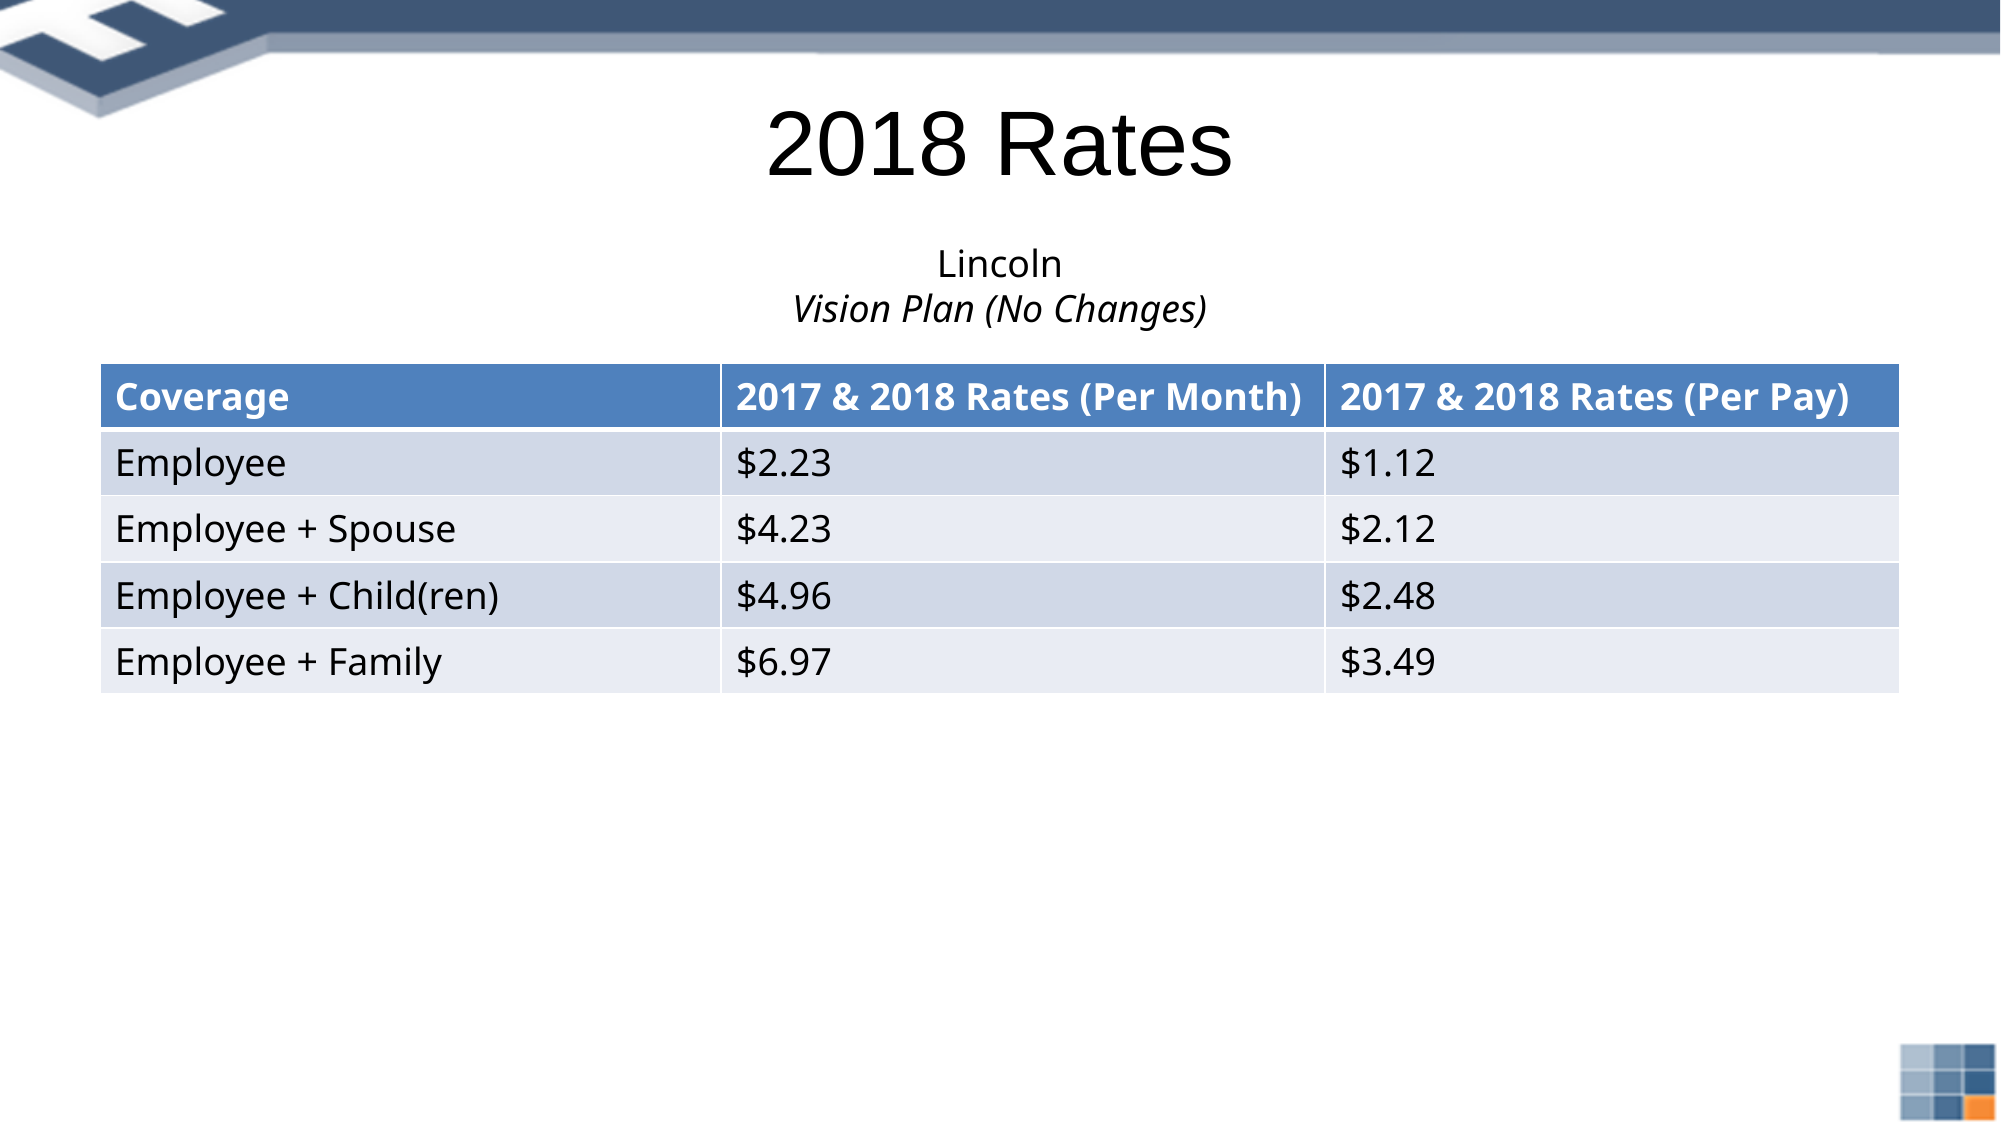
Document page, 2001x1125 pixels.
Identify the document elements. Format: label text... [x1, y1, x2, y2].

table_header 2017 & 2018 Rates (Per Pay) [1326, 364, 1899, 427]
table_cell $2.48 [1326, 563, 1899, 627]
table_cell $4.96 [722, 563, 1324, 627]
table_cell $6.97 [722, 629, 1324, 693]
table_header Coverage [101, 364, 720, 427]
table_cell Employee + Child(ren) [101, 563, 720, 627]
table_cell Employee + Family [101, 629, 720, 693]
table_cell Employee [101, 432, 720, 495]
table_header 2017 & 2018 Rates (Per Month) [722, 364, 1324, 427]
table_cell $3.49 [1326, 629, 1899, 693]
table_cell Employee + Spouse [101, 496, 720, 561]
title 2018 Rates [99, 45, 1900, 233]
picture [0, 0, 2001, 1125]
text_box Lincoln Vision Plan (No Changes) [661, 232, 1339, 338]
table_cell $2.23 [722, 432, 1324, 495]
table_cell $4.23 [722, 496, 1324, 561]
table_cell $1.12 [1326, 432, 1899, 495]
table_cell $2.12 [1326, 496, 1899, 561]
